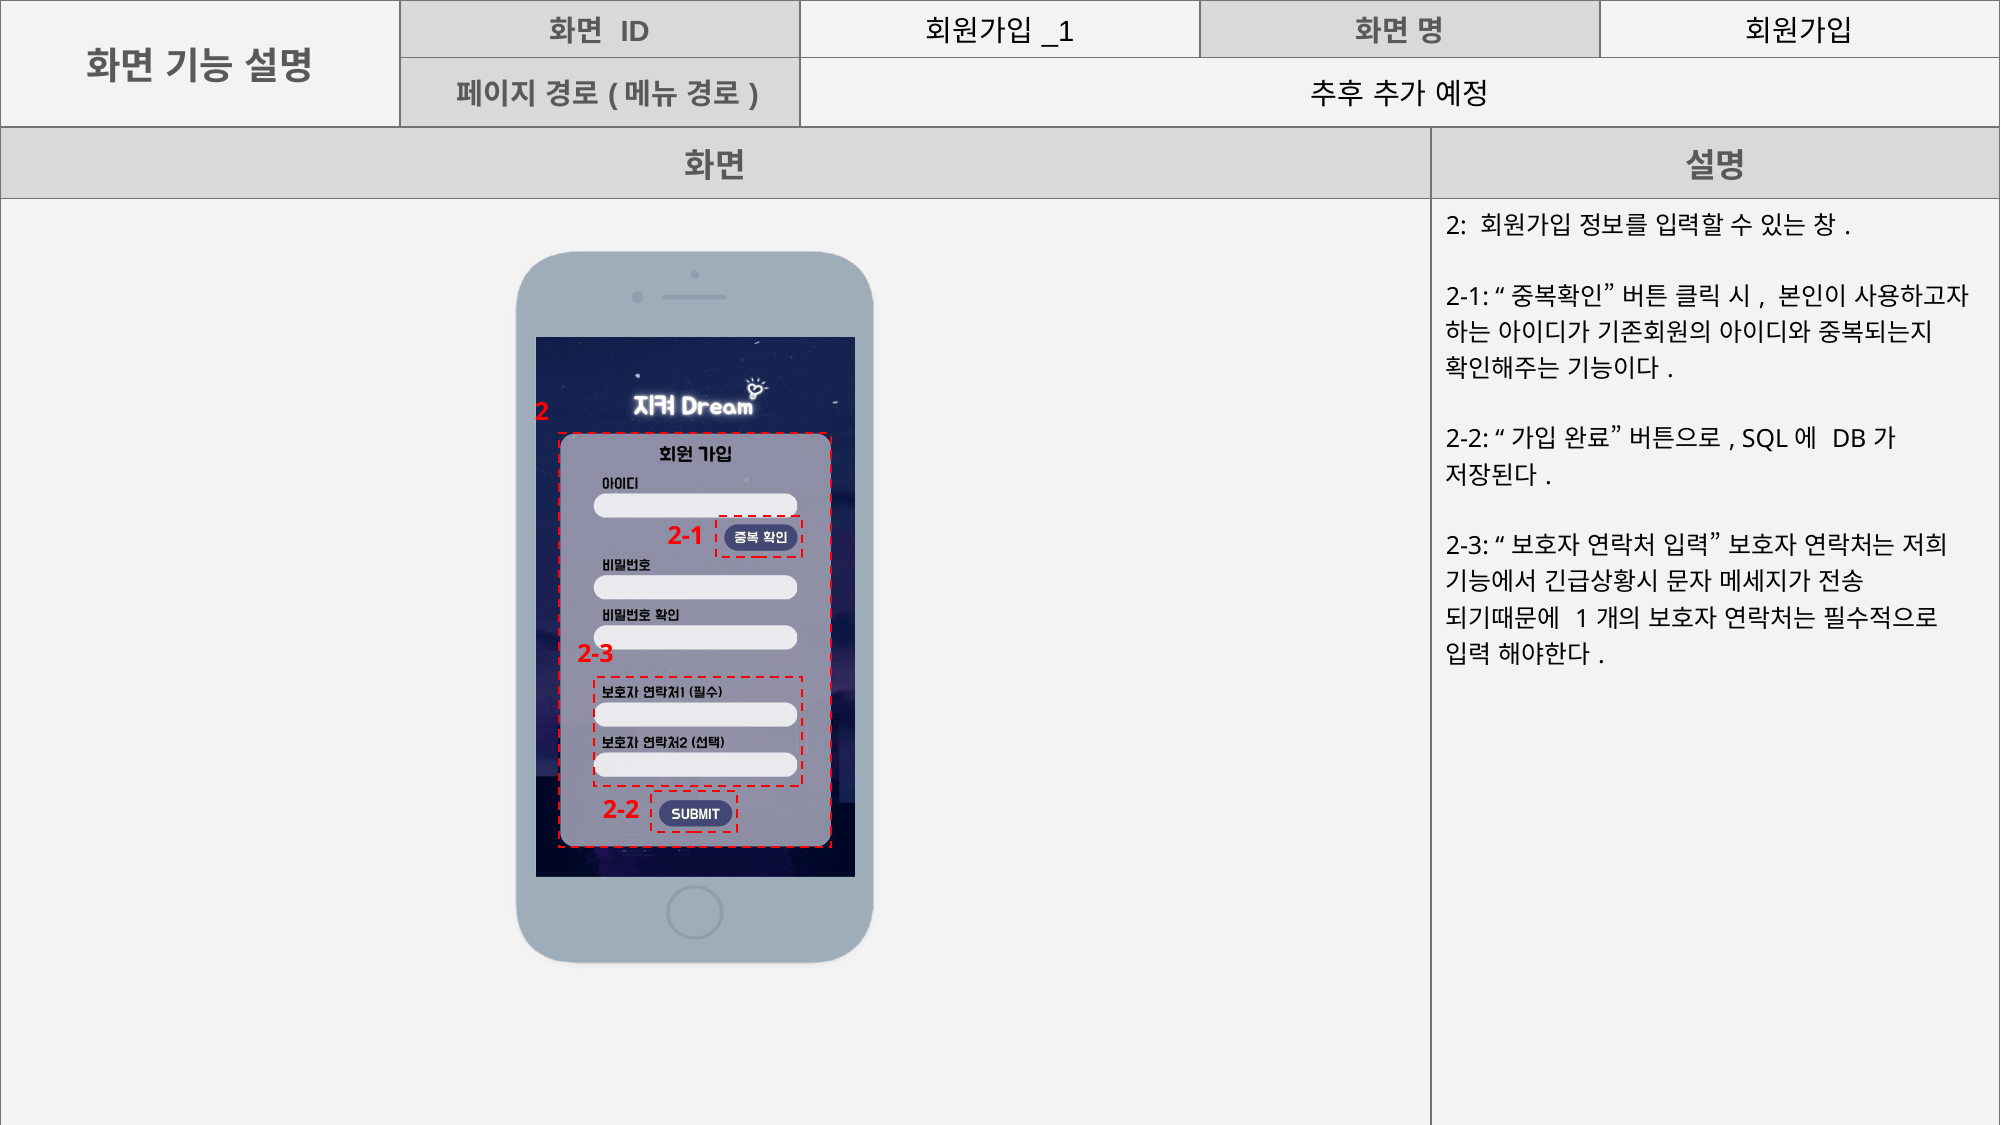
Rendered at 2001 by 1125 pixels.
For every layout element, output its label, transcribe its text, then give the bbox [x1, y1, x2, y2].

table_cell 화면 [1, 128, 1430, 198]
table_header 화면 명 [1201, 1, 1599, 57]
table_header 화면 기능 설명 [1, 1, 399, 126]
table_cell 페이지 경로(메뉴 경로) [401, 58, 799, 126]
table_cell 추후 추가 예정 [801, 58, 1999, 126]
table_header 화면 ID [401, 1, 799, 57]
table_header 회원가입_1 [801, 1, 1199, 57]
table_cell 설명 [1432, 128, 1999, 198]
table_cell [1, 199, 1430, 1125]
table_header 회원가입 [1601, 1, 1999, 57]
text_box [509, 232, 880, 969]
table_cell 2: 회원가입 정보를 입력할 수 있는 창. 2-1: “중복확인” 버튼 클릭 시, 본인이 사용하고자 하는 아이디가 기존회원의 아이디와 중복되는지 확인해주는 기능이다. 2-2: “가입 완료” 버튼으로, SQL에 DB가 저장된다. 2-3: “보호자 연락처 입력” 보호자 연락처는 저희 기능에서 긴급상황시 문자 메세지가 전송 되기때문에 1개의 보호자 연락처는 필수적으로 입력 해야한다. [1432, 199, 1999, 1125]
